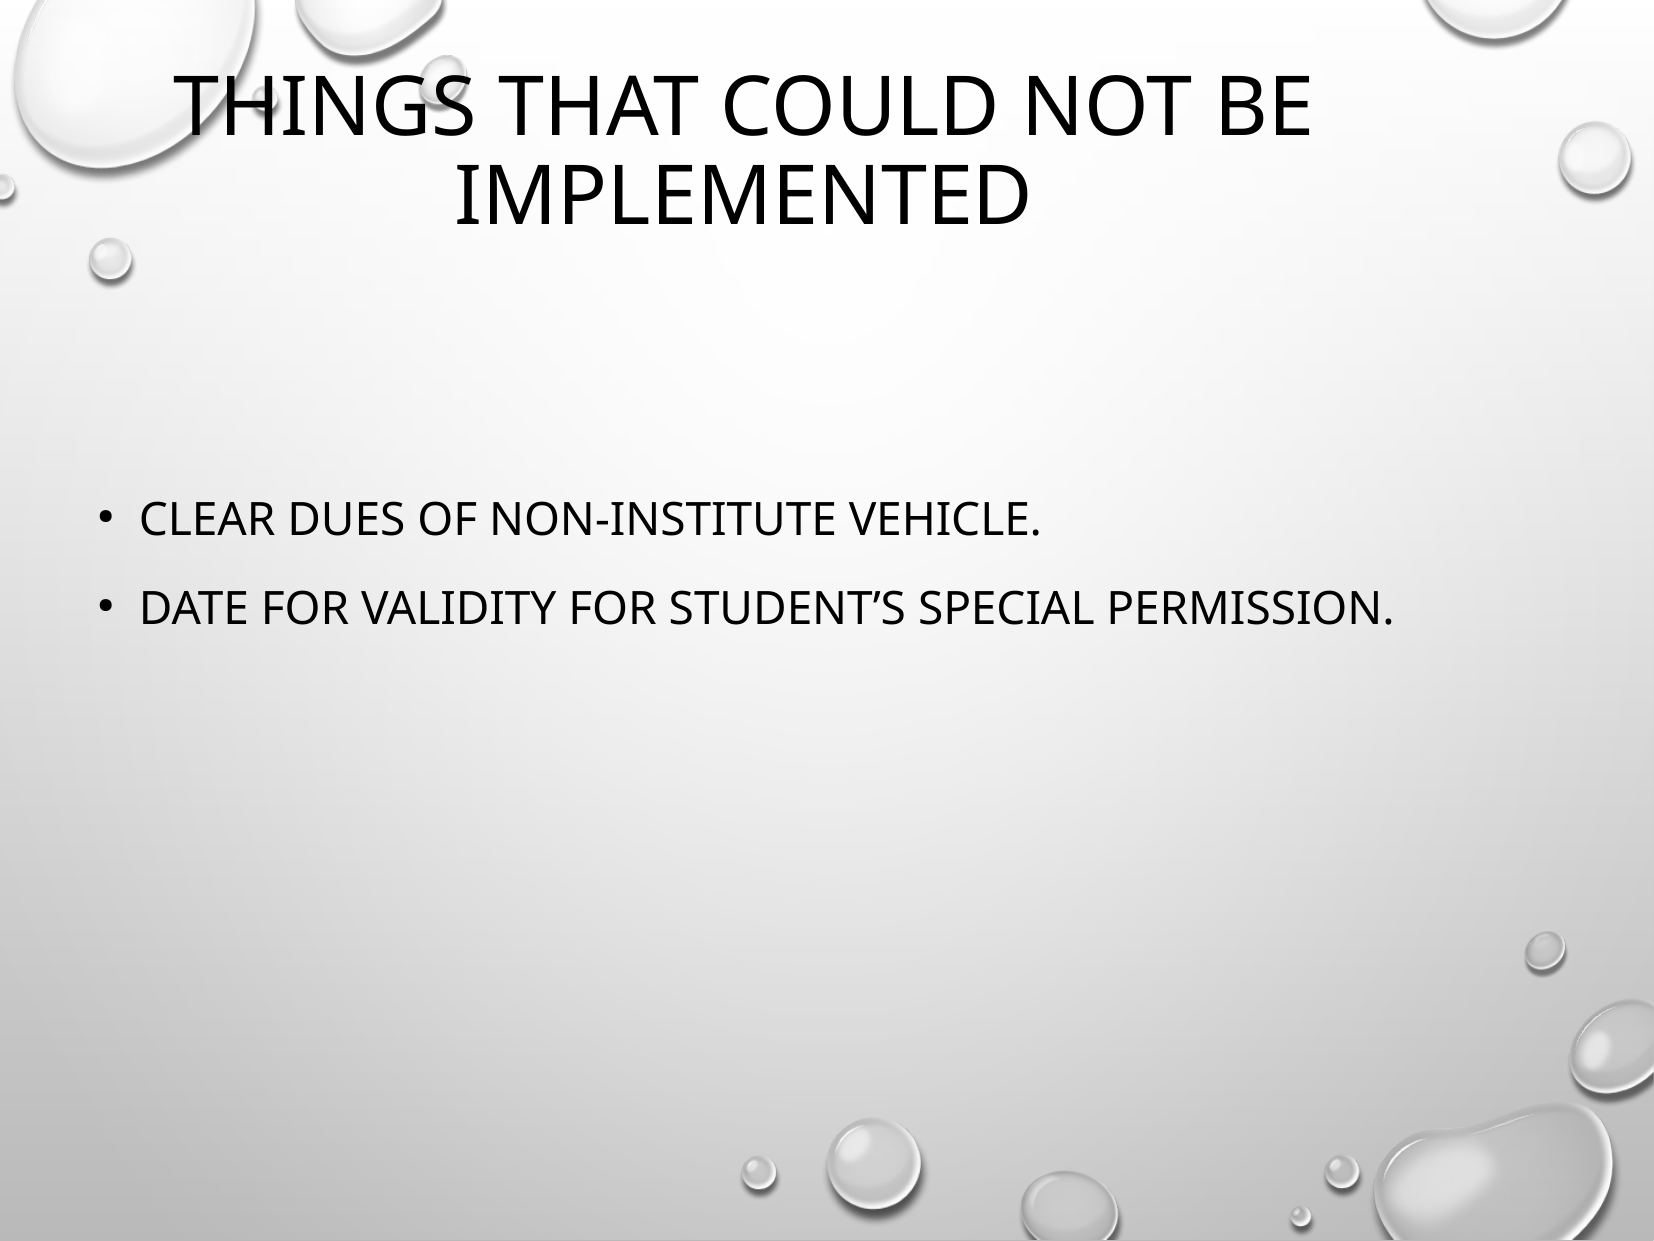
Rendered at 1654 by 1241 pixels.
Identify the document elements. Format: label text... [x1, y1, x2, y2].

list Clear Dues of Non-Institute Vehicle. Date for validity for Student’s Special Permission. [82, 471, 1571, 1191]
title Things that could not be implemented [0, 49, 1489, 257]
picture [0, 0, 1654, 1240]
